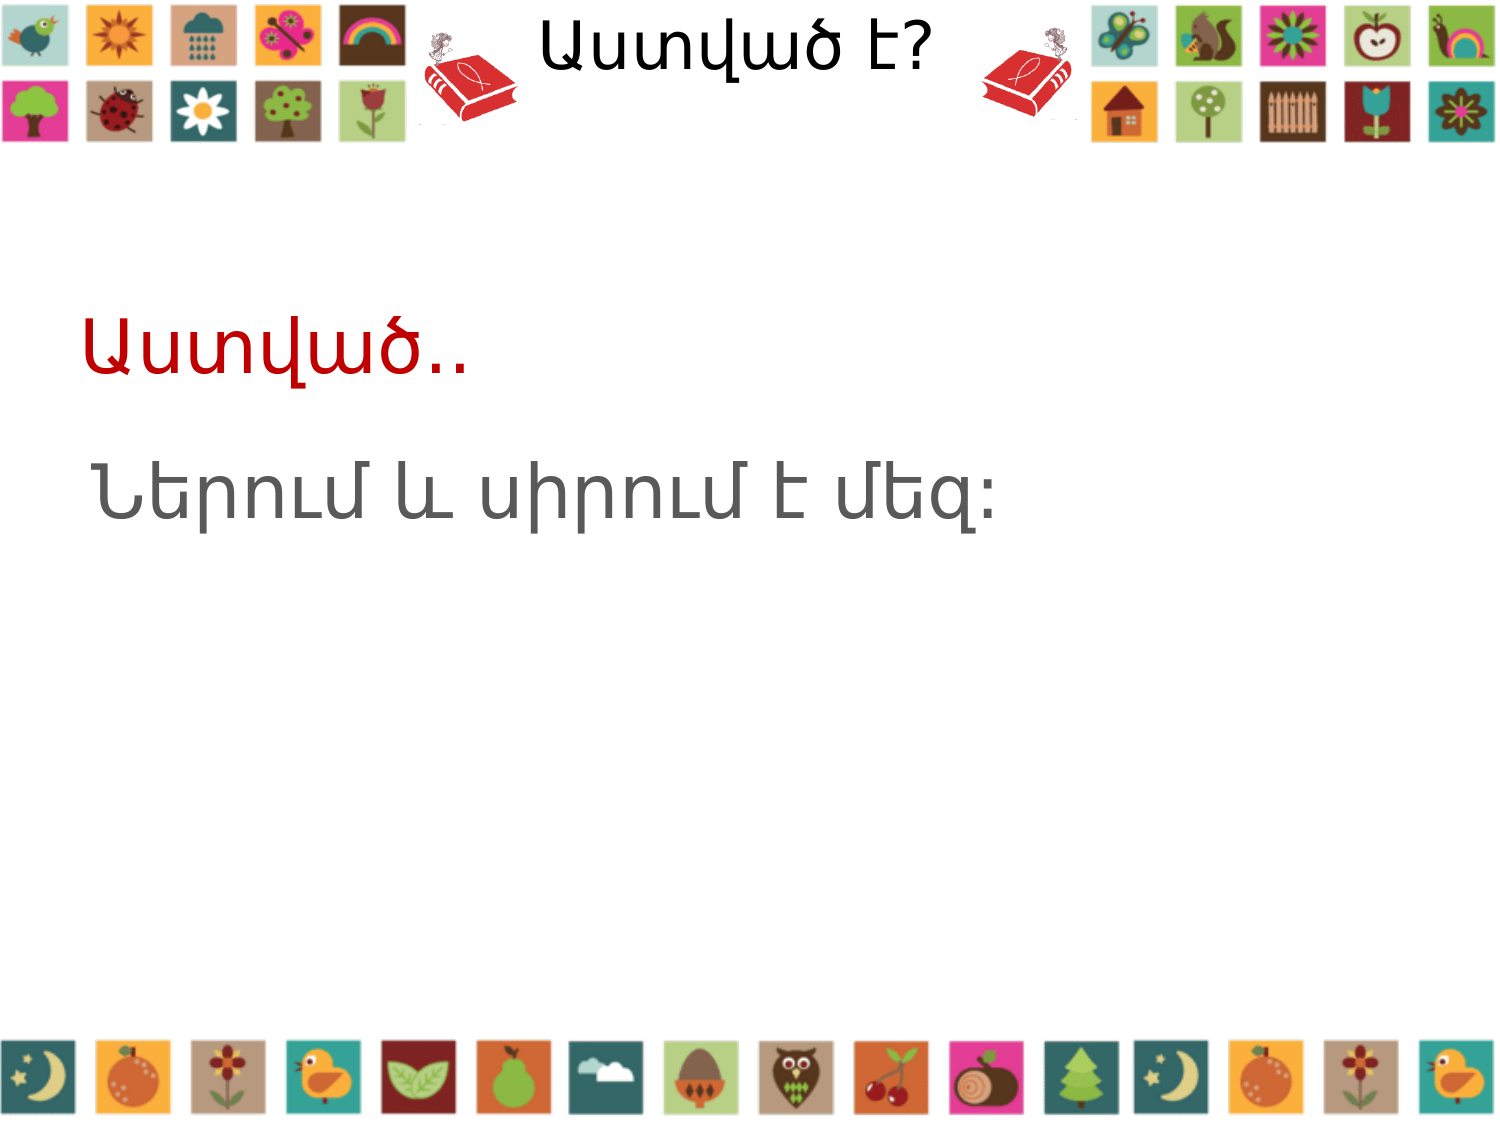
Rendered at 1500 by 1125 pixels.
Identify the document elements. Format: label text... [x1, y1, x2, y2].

text_box Աստված է? [414, 0, 1080, 91]
text_box Ներում և սիրում է մեզ: [76, 436, 1424, 542]
picture [950, 3, 1500, 150]
text_box Աստված.. [64, 290, 1412, 396]
picture [0, 3, 550, 150]
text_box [0, 1028, 1500, 1118]
